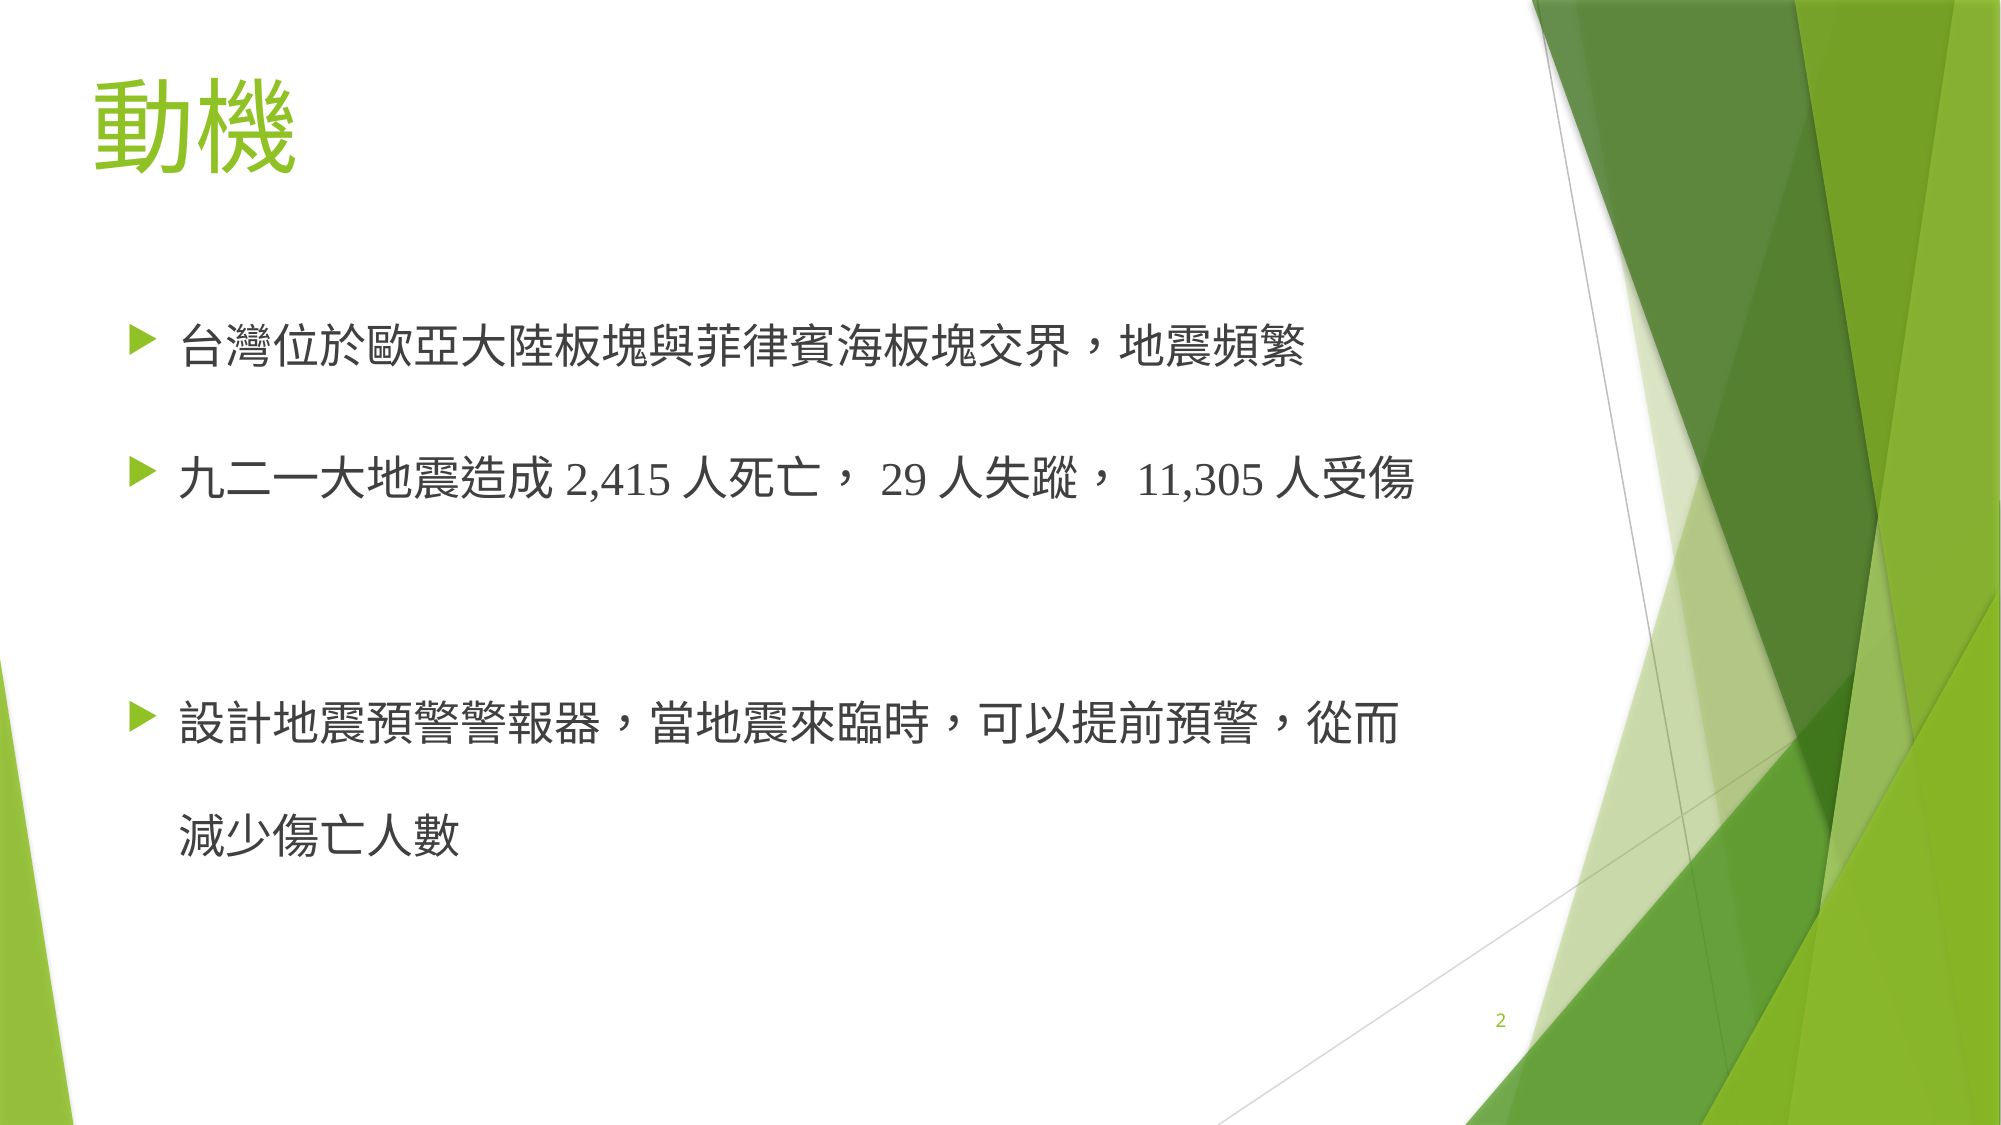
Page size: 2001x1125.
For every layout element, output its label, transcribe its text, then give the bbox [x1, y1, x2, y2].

list 台灣位於歐亞大陸板塊與菲律賓海板塊交界，地震頻繁 九二一大地震造成2,415人死亡，29人失蹤，11,305人受傷 設計地震預警警報器，當地震來臨時，可以提前預警，從而減少傷亡人數 [111, 252, 1447, 872]
slide_number 2 [1409, 991, 1522, 1051]
text_box 動機 [76, 54, 1432, 195]
